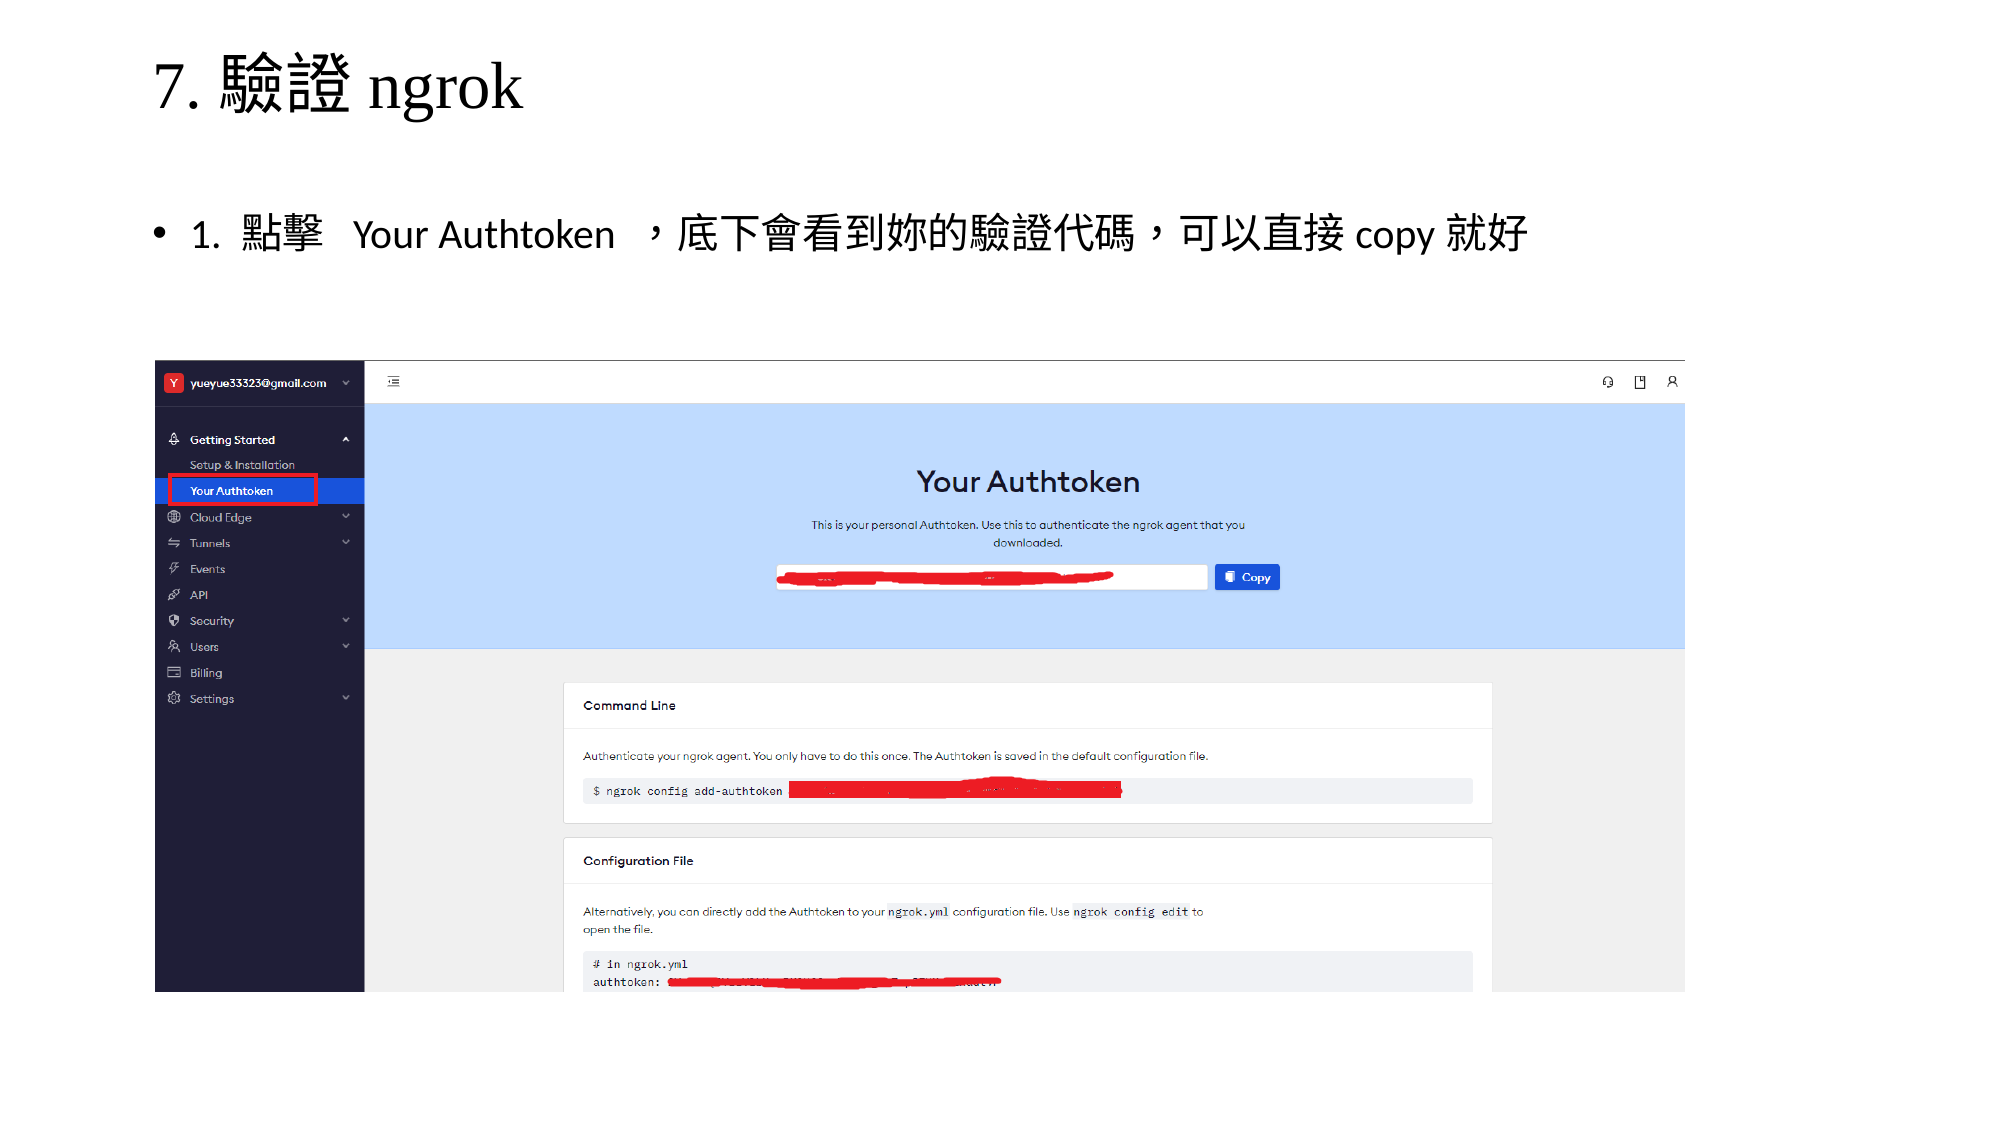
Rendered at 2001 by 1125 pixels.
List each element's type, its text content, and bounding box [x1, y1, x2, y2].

title 7.驗證ngrok [137, 17, 1863, 157]
picture [155, 360, 1685, 992]
list 1. 點擊 Your Authtoken ，底下會看到妳的驗證代碼，可以直接copy就好 [137, 205, 1863, 1014]
